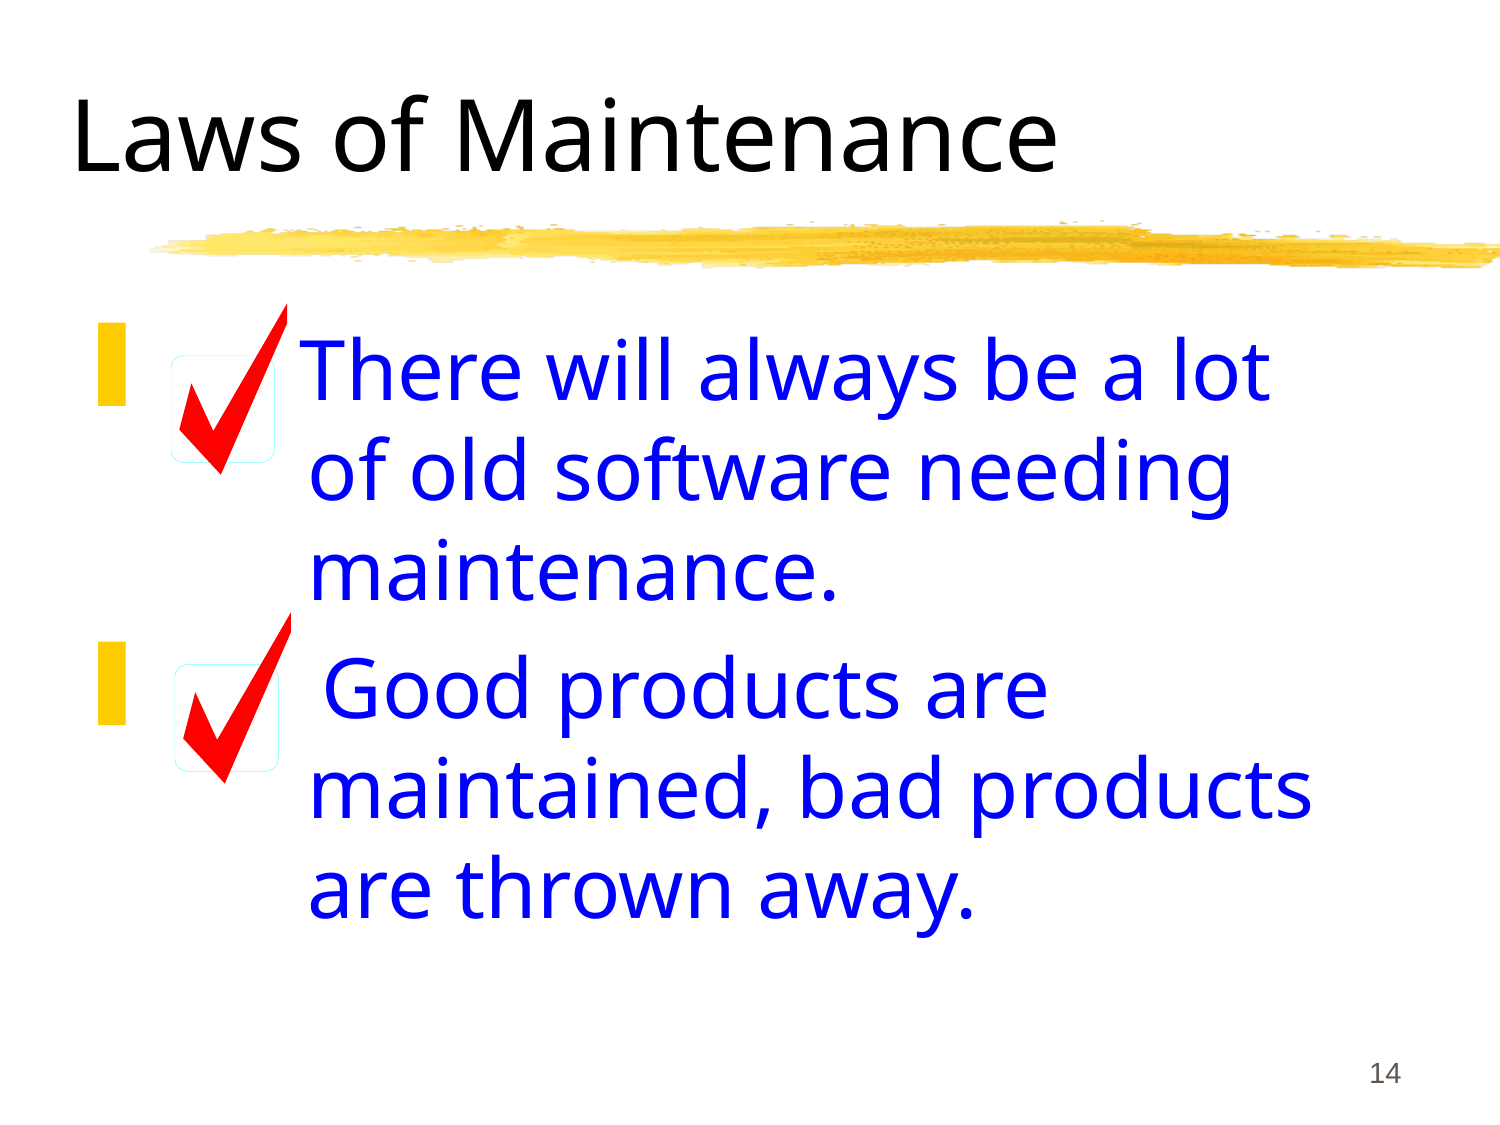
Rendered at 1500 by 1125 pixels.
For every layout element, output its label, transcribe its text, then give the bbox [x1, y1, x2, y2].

list There will always be a lot of old software needing maintenance. Good products are maintained, bad products are thrown away. [75, 309, 1417, 994]
title Laws of Maintenance [66, 37, 1342, 225]
picture [174, 612, 292, 784]
slide_number 14 [1104, 1021, 1417, 1097]
picture [150, 215, 1500, 279]
picture [171, 303, 288, 475]
